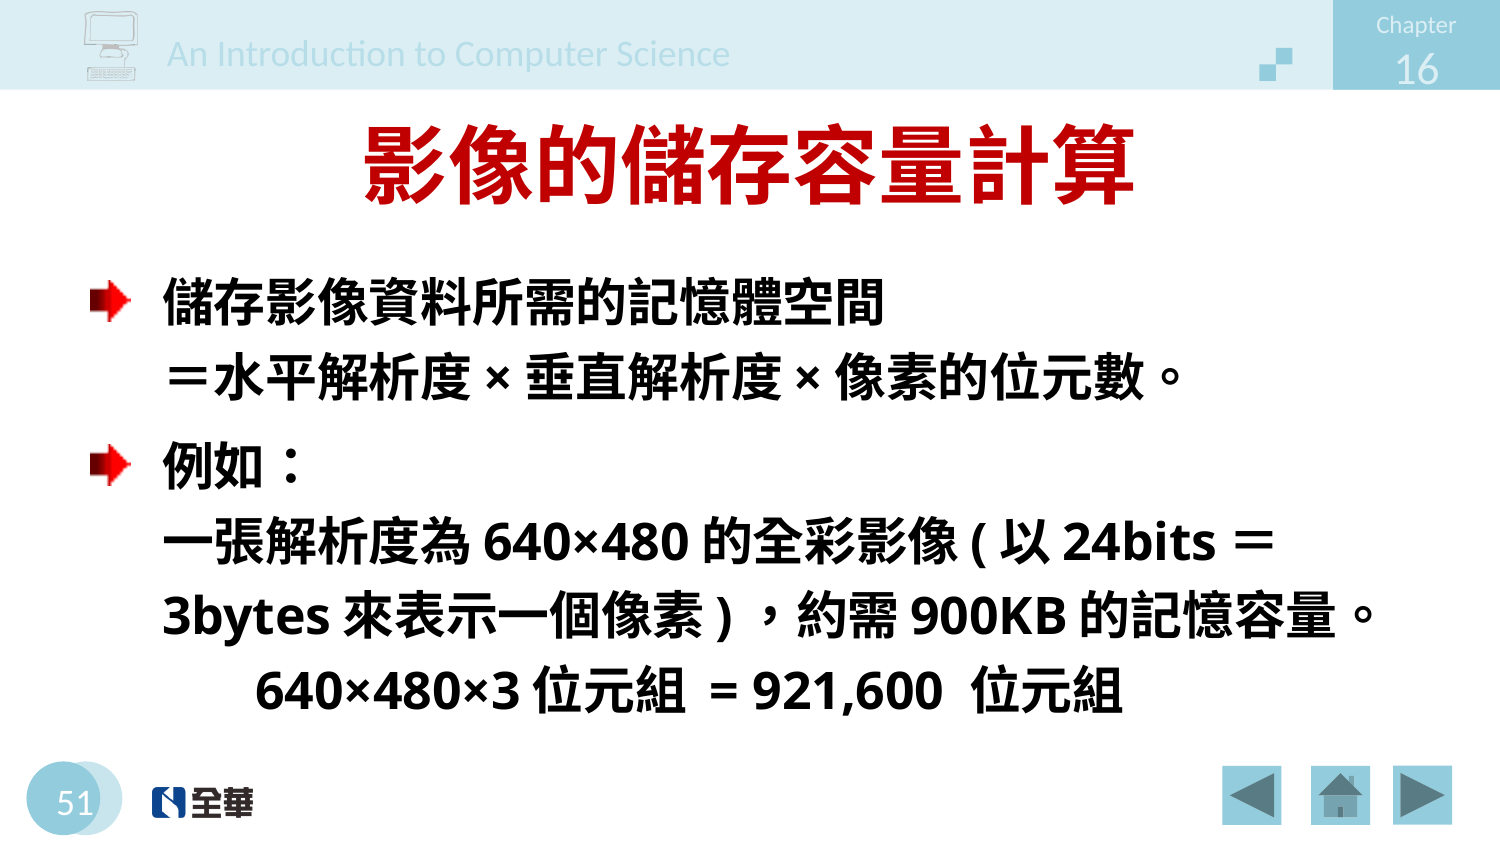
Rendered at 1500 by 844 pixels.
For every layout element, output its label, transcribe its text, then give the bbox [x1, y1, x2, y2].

list 儲存影像資料所需的記憶體空間 ＝水平解析度×垂直解析度×像素的位元數。 例如： 一張解析度為640×480的全彩影像(以24bits＝3bytes來表示一個像素)，約需900KB的記憶容量。 640×480×3位元組 = 921,600 位元組 [75, 250, 1425, 754]
picture [90, 280, 131, 322]
picture [84, 11, 138, 81]
picture [152, 787, 253, 818]
picture [90, 444, 131, 486]
title 影像的儲存容量計算 [75, 104, 1425, 223]
